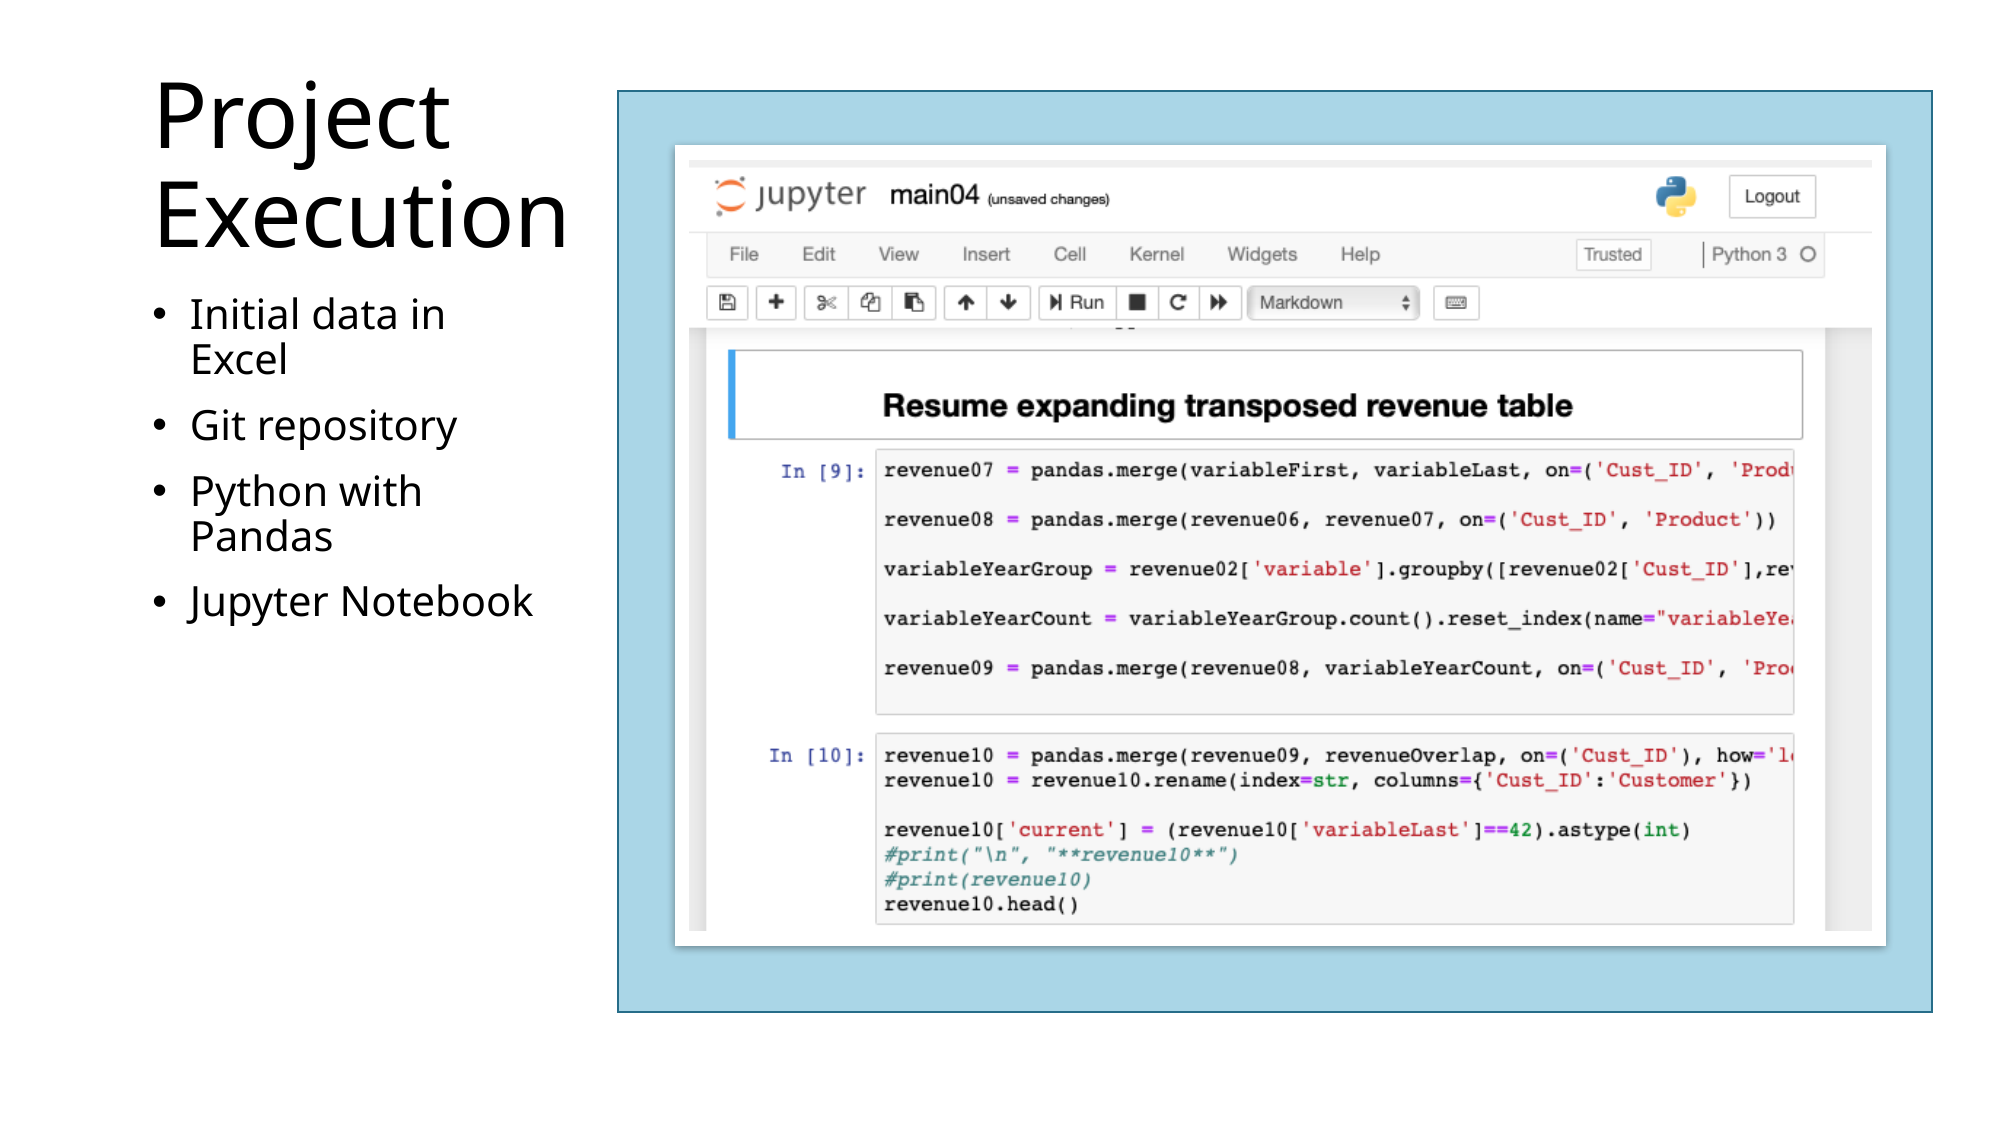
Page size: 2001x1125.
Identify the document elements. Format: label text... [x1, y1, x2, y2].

title Project Execution [137, 59, 618, 278]
list Initial data in Excel Git repository Python with Pandas Jupyter Notebook [137, 285, 558, 1033]
text_box [617, 90, 1933, 1013]
picture [689, 159, 1872, 932]
